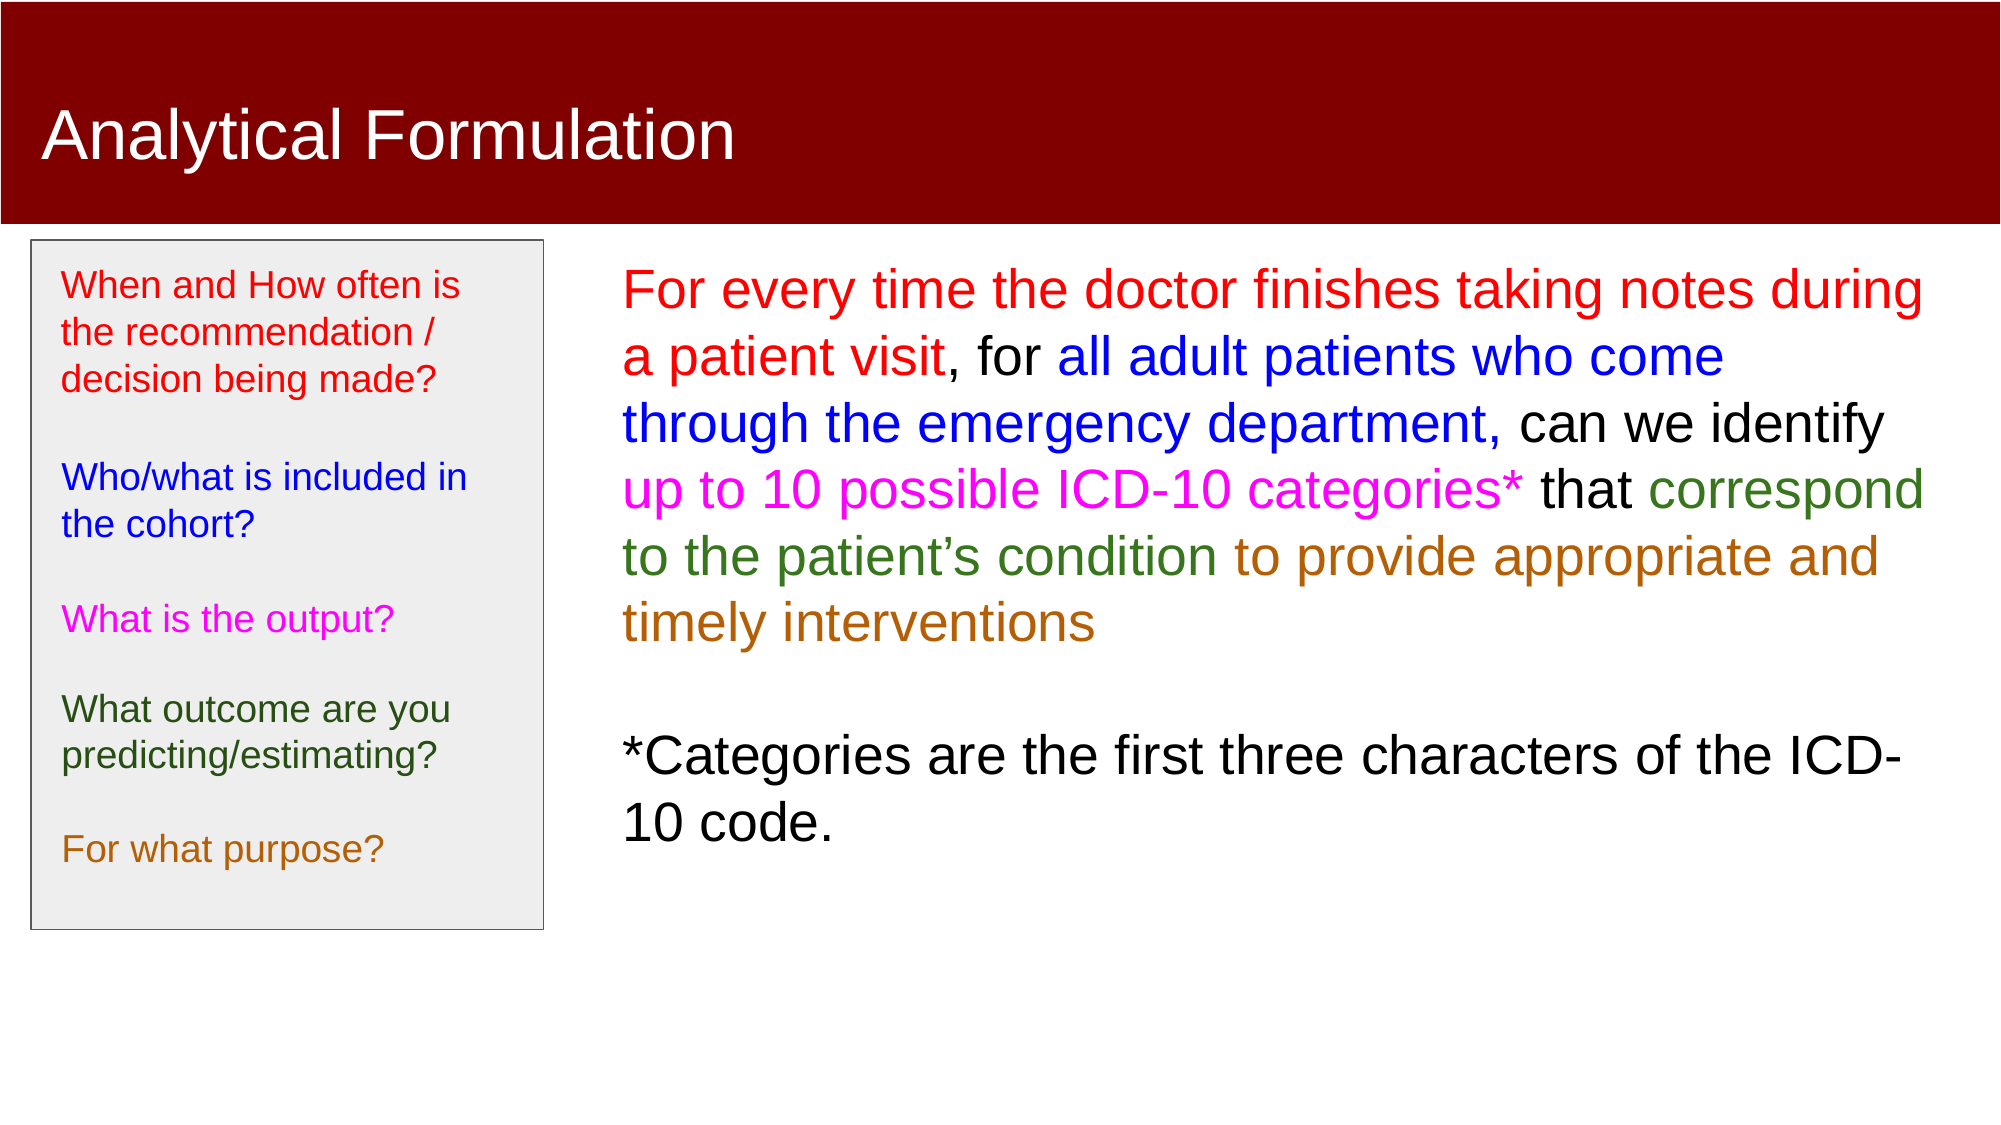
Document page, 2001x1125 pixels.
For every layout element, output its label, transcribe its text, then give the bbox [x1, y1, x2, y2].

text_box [40, 239, 536, 906]
title Analytical Formulation [21, 68, 1886, 194]
text_box [31, 239, 544, 930]
text_box For every time the doctor finishes taking notes during a patient visit, for all adult patients who come through the emergency department, can we identify up to 10 possible ICD-10 categories* that correspond to the patient’s condition to provide appropriate and timely interventions *Categories are the first three characters of the ICD-10 code. [608, 245, 1942, 954]
